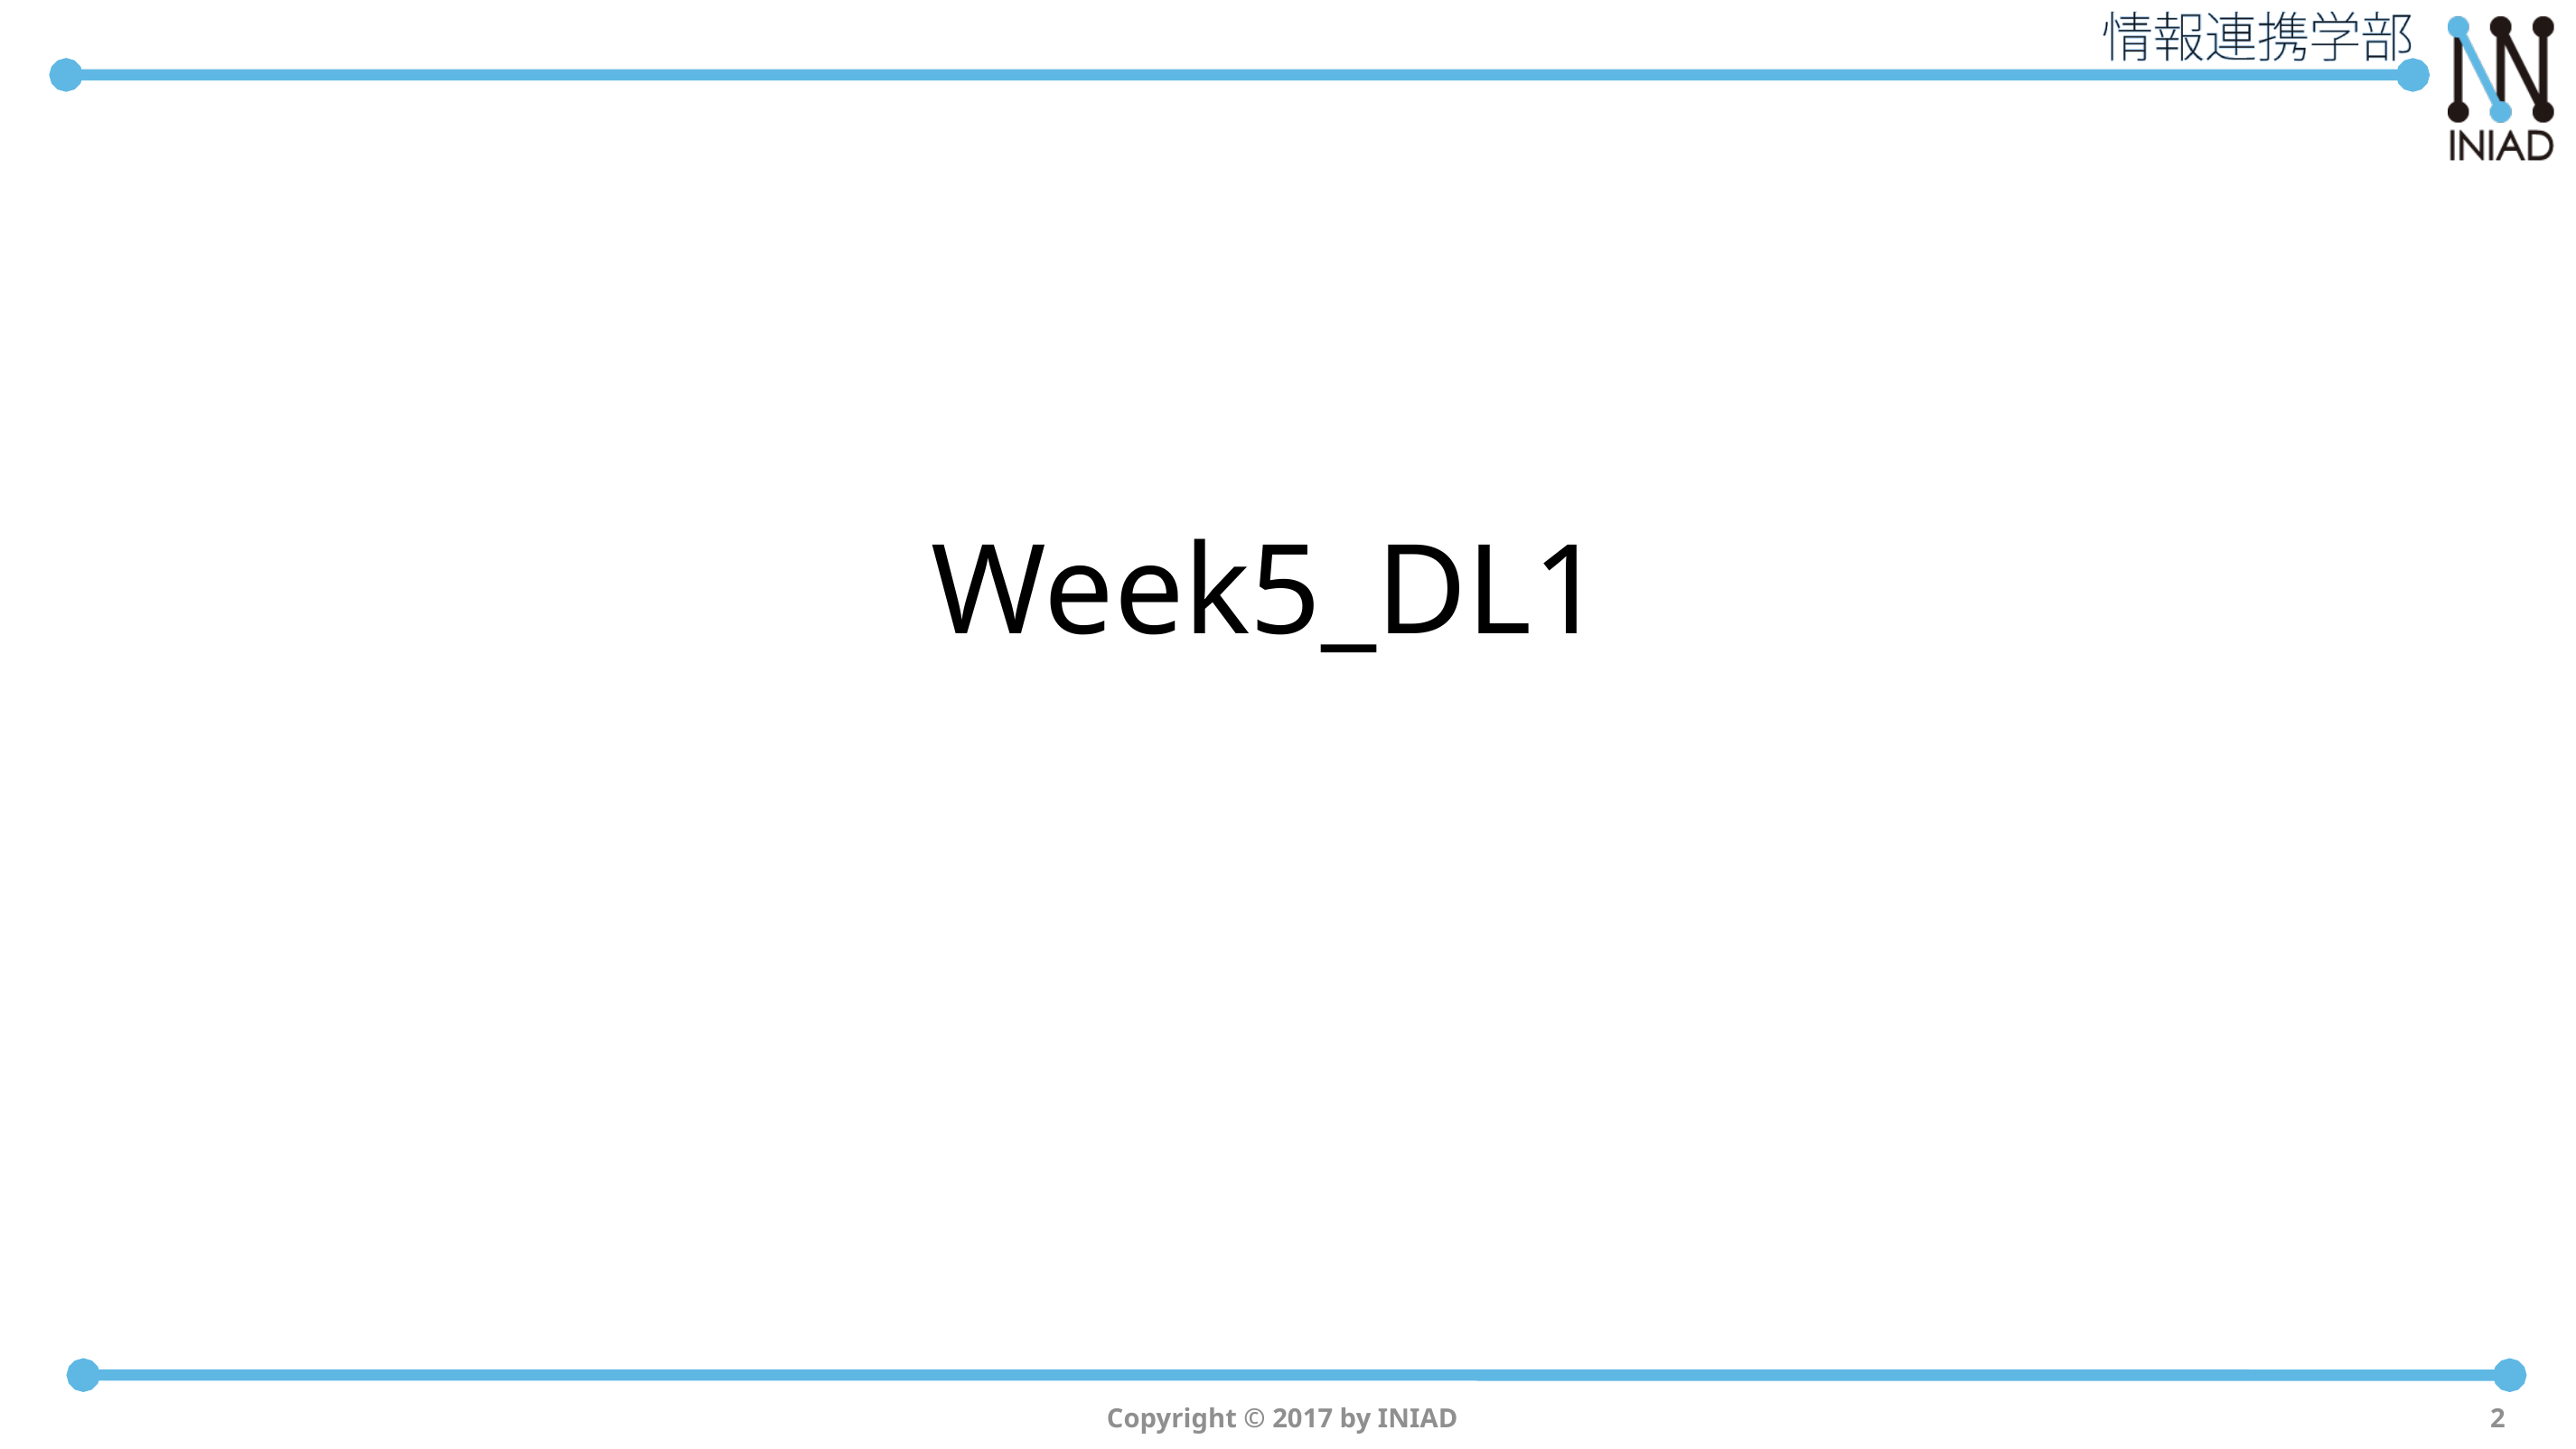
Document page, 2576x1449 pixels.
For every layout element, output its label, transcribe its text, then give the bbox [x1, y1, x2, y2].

title Week5_DL1 [89, 509, 2447, 719]
footer Copyright © 2017 by INIAD [59, 1374, 2506, 1445]
picture [2448, 12, 2555, 170]
slide_number 2 [2376, 1376, 2519, 1445]
